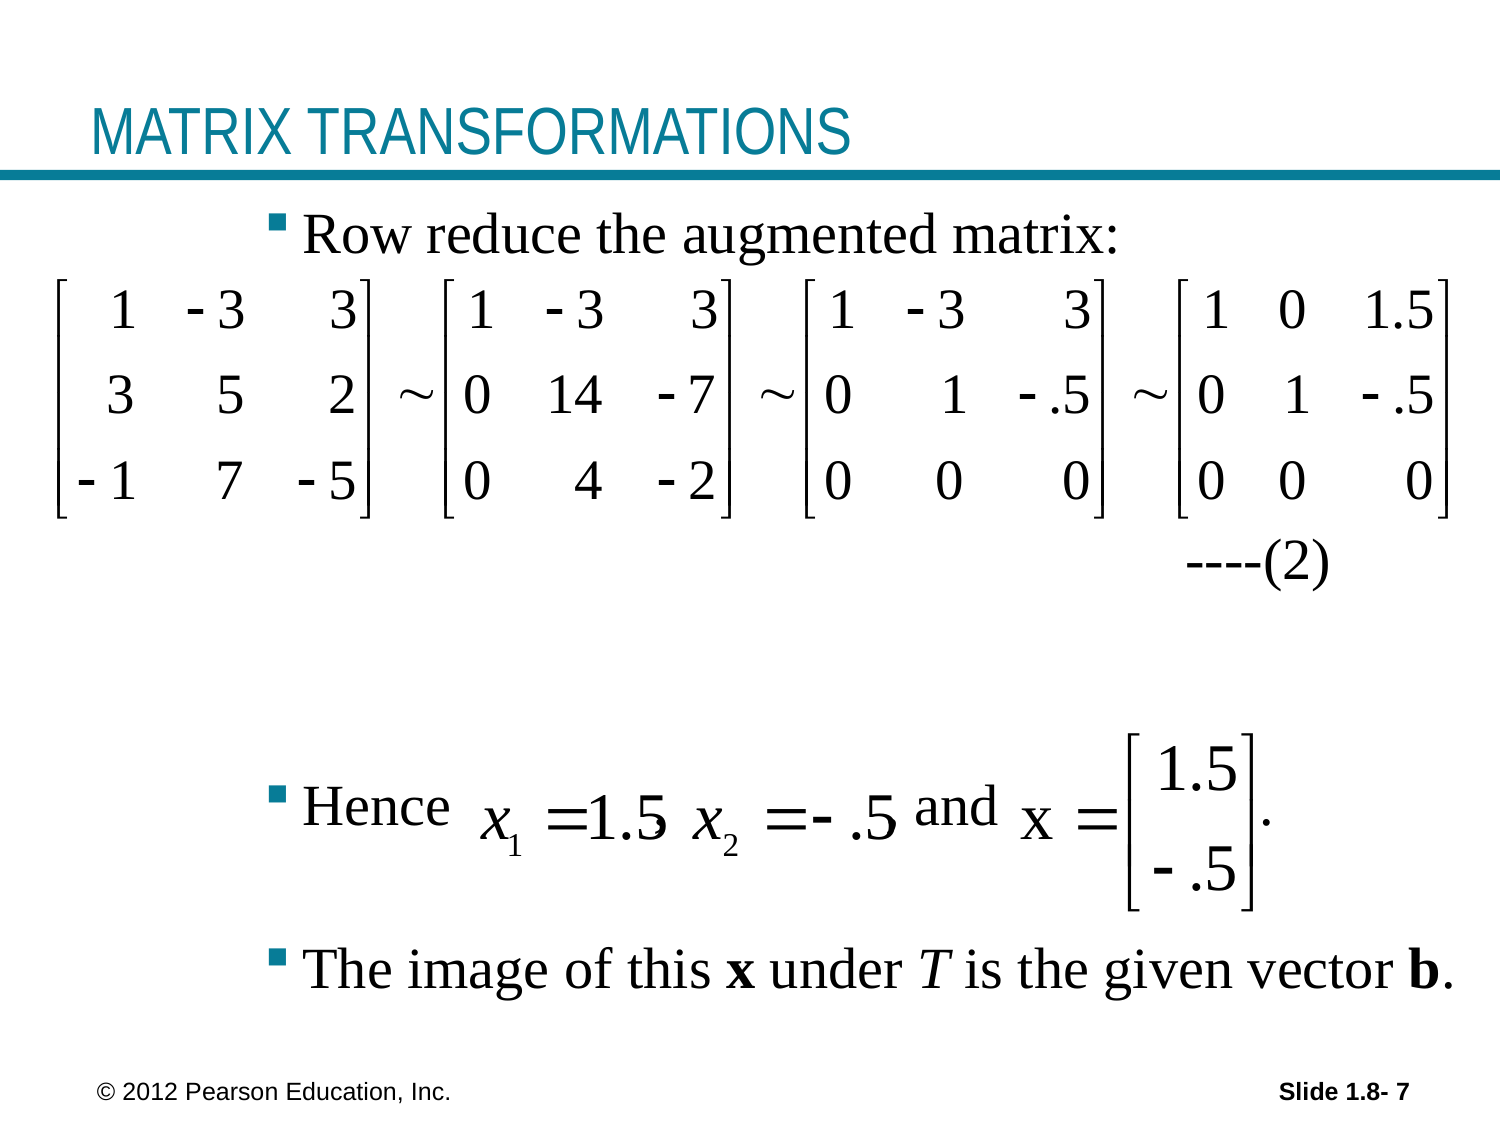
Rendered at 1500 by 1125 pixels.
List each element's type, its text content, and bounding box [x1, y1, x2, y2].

title MATRIX TRANSFORMATIONS [74, 0, 1426, 176]
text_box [687, 783, 901, 863]
slide_number Slide 1.8- 7 [1113, 1063, 1426, 1113]
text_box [49, 274, 1463, 525]
footer © 2012 Pearson Education, Inc. [75, 1063, 1113, 1113]
list Row reduce the augmented matrix: ----(2) Hence , , and . The image of this x under T is the given vector b. [24, 187, 1476, 1063]
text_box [1016, 728, 1272, 917]
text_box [474, 783, 671, 863]
